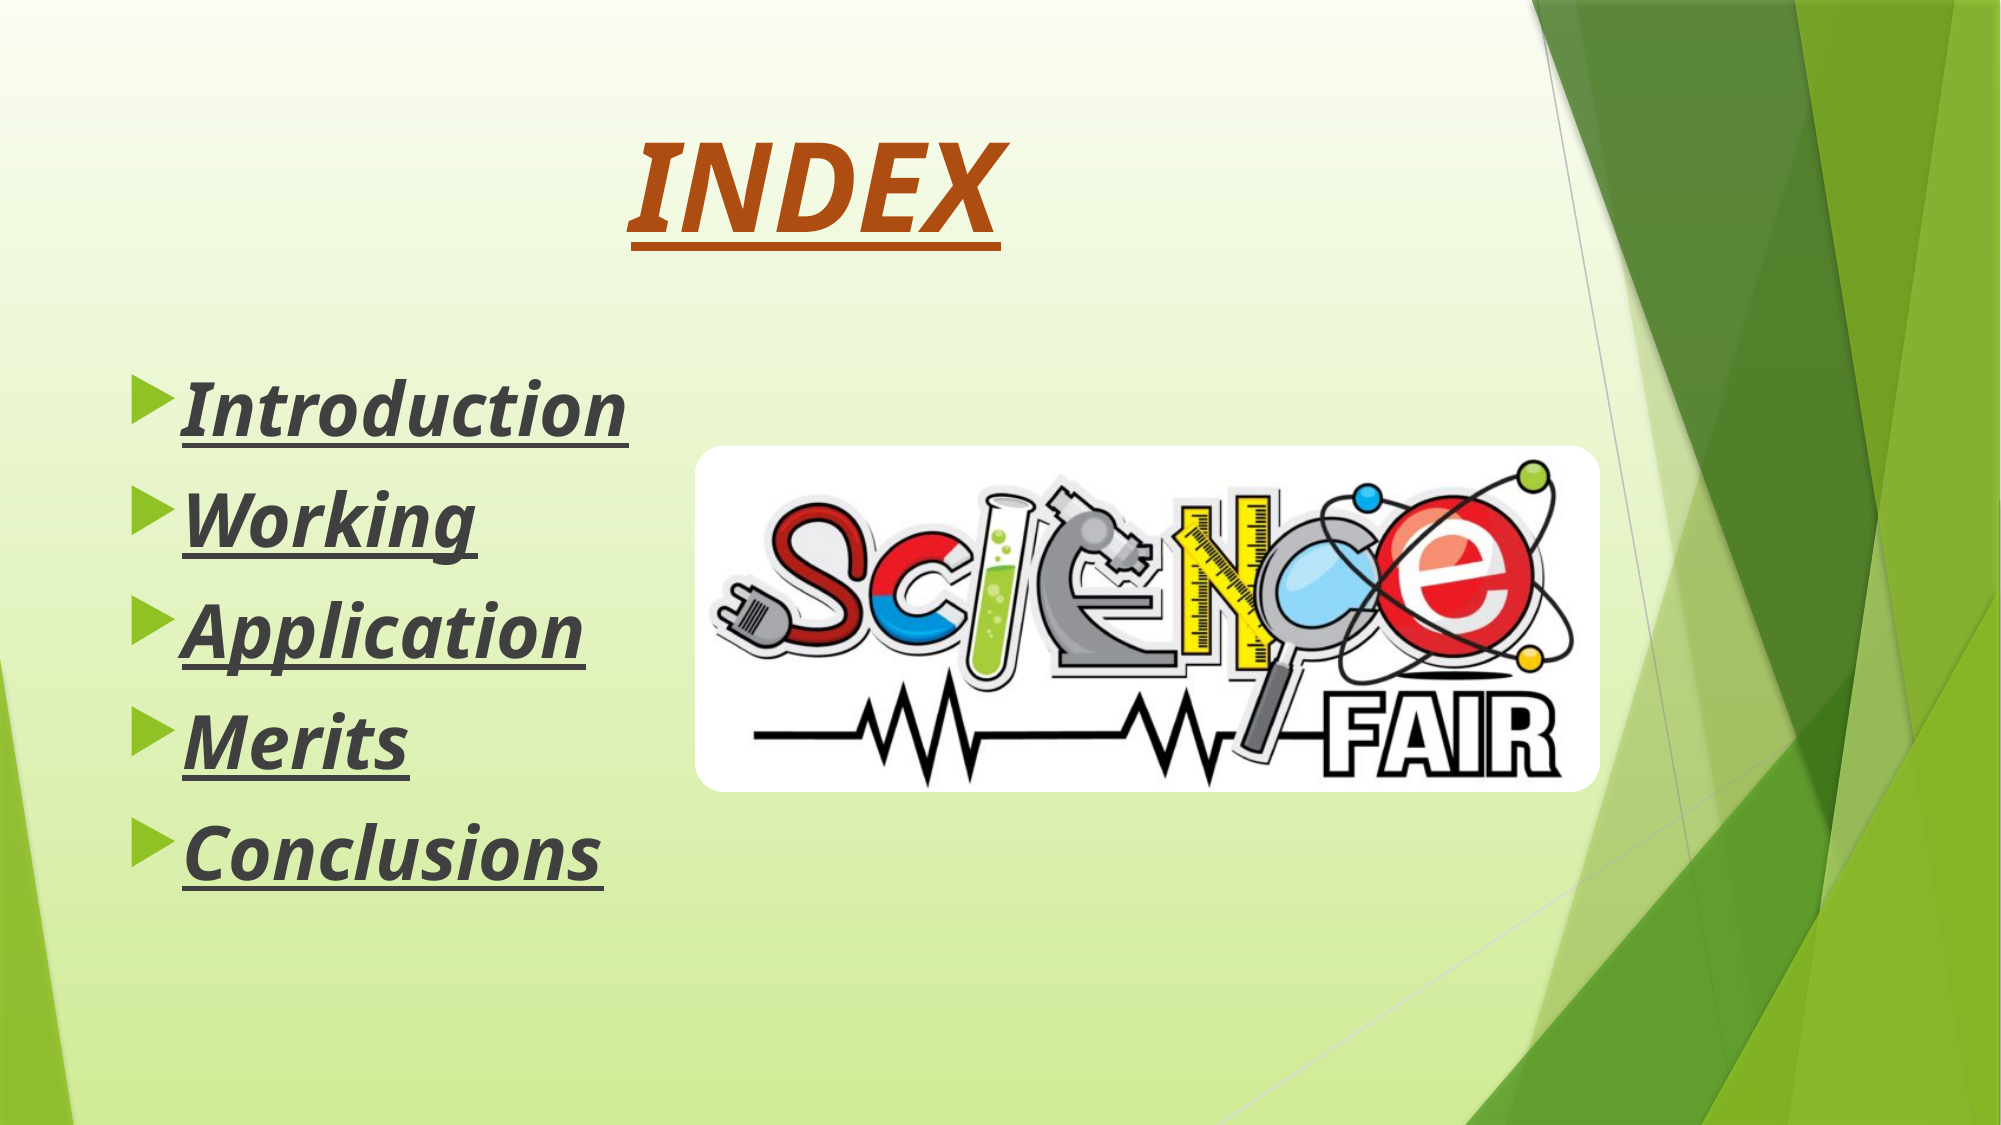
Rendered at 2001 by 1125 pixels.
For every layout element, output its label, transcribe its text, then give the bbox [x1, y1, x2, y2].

picture [694, 445, 1601, 793]
title INDEX [111, 99, 1522, 317]
list Introduction Working Application Merits Conclusions [111, 354, 670, 992]
